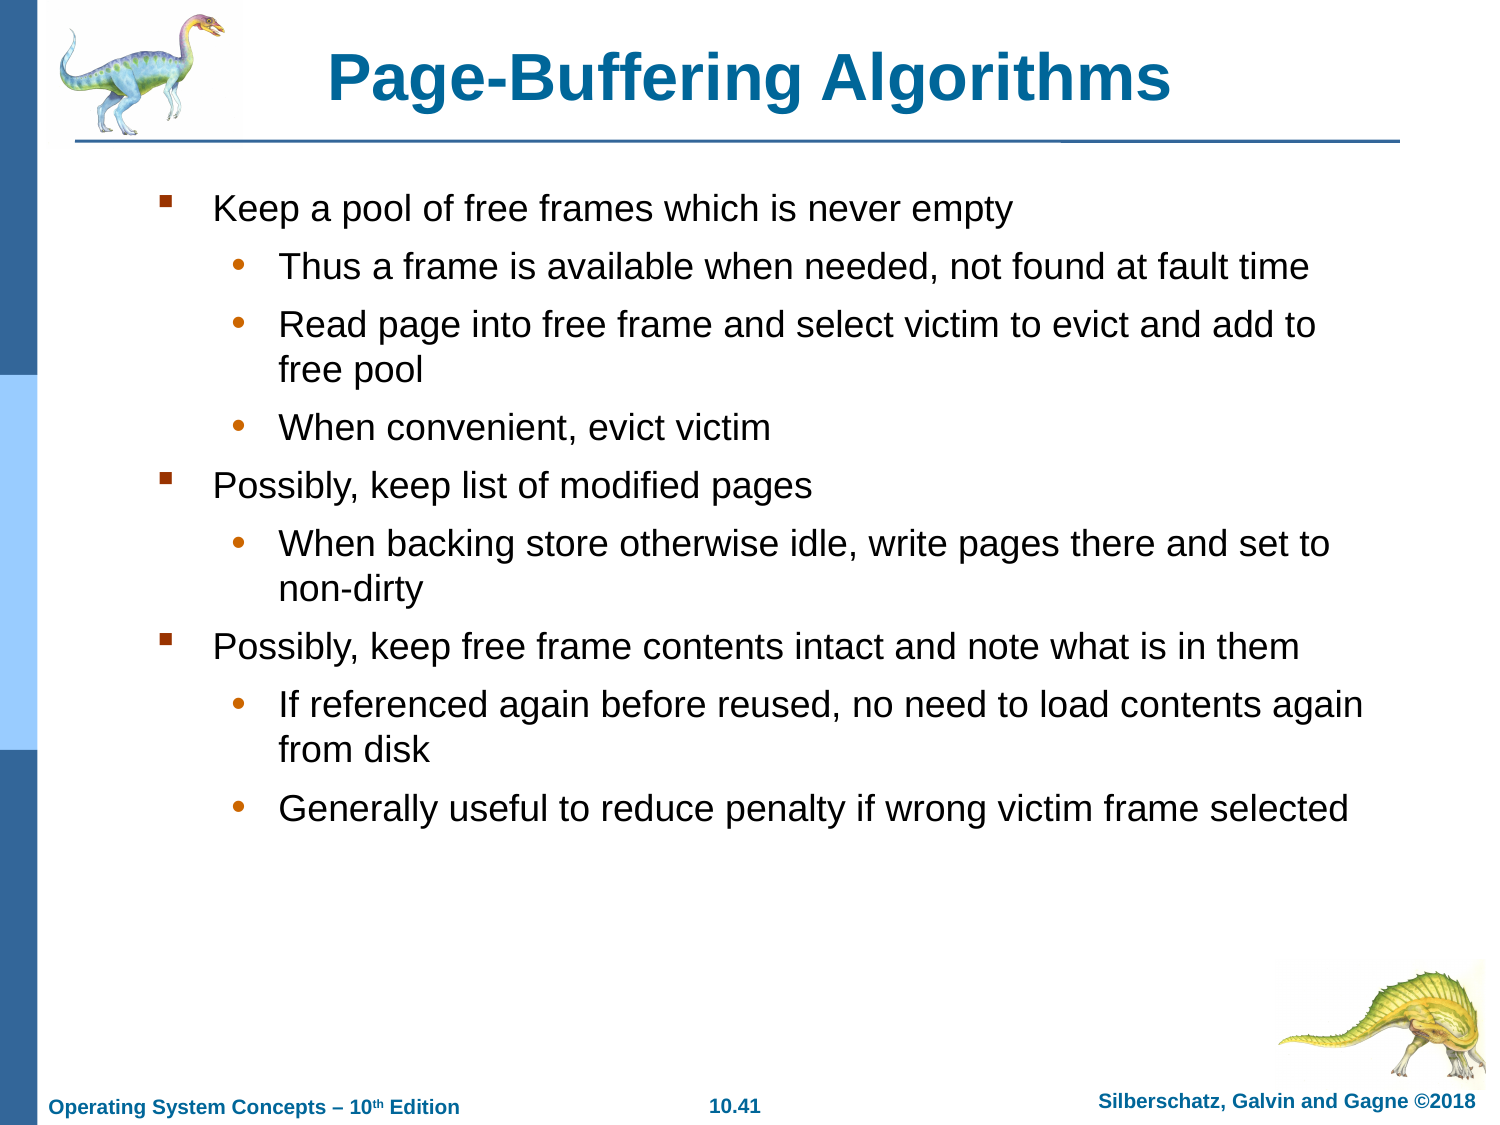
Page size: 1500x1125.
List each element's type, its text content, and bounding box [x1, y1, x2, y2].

picture [1275, 959, 1486, 1090]
title Page-Buffering Algorithms [75, 26, 1425, 122]
picture [46, 0, 243, 149]
list Keep a pool of free frames which is never empty Thus a frame is available when needed, not found at fault time Read page into free frame and select victim to evict and add to free pool When convenient, evict victim Possibly, keep list of modified pages When backing store otherwise idle, write pages there and set to non-dirty Possibly, keep free frame contents intact and note what is in them If referenced again before reused, no need to load contents again from disk Generally useful to reduce penalty if wrong victim frame selected [141, 176, 1399, 1010]
